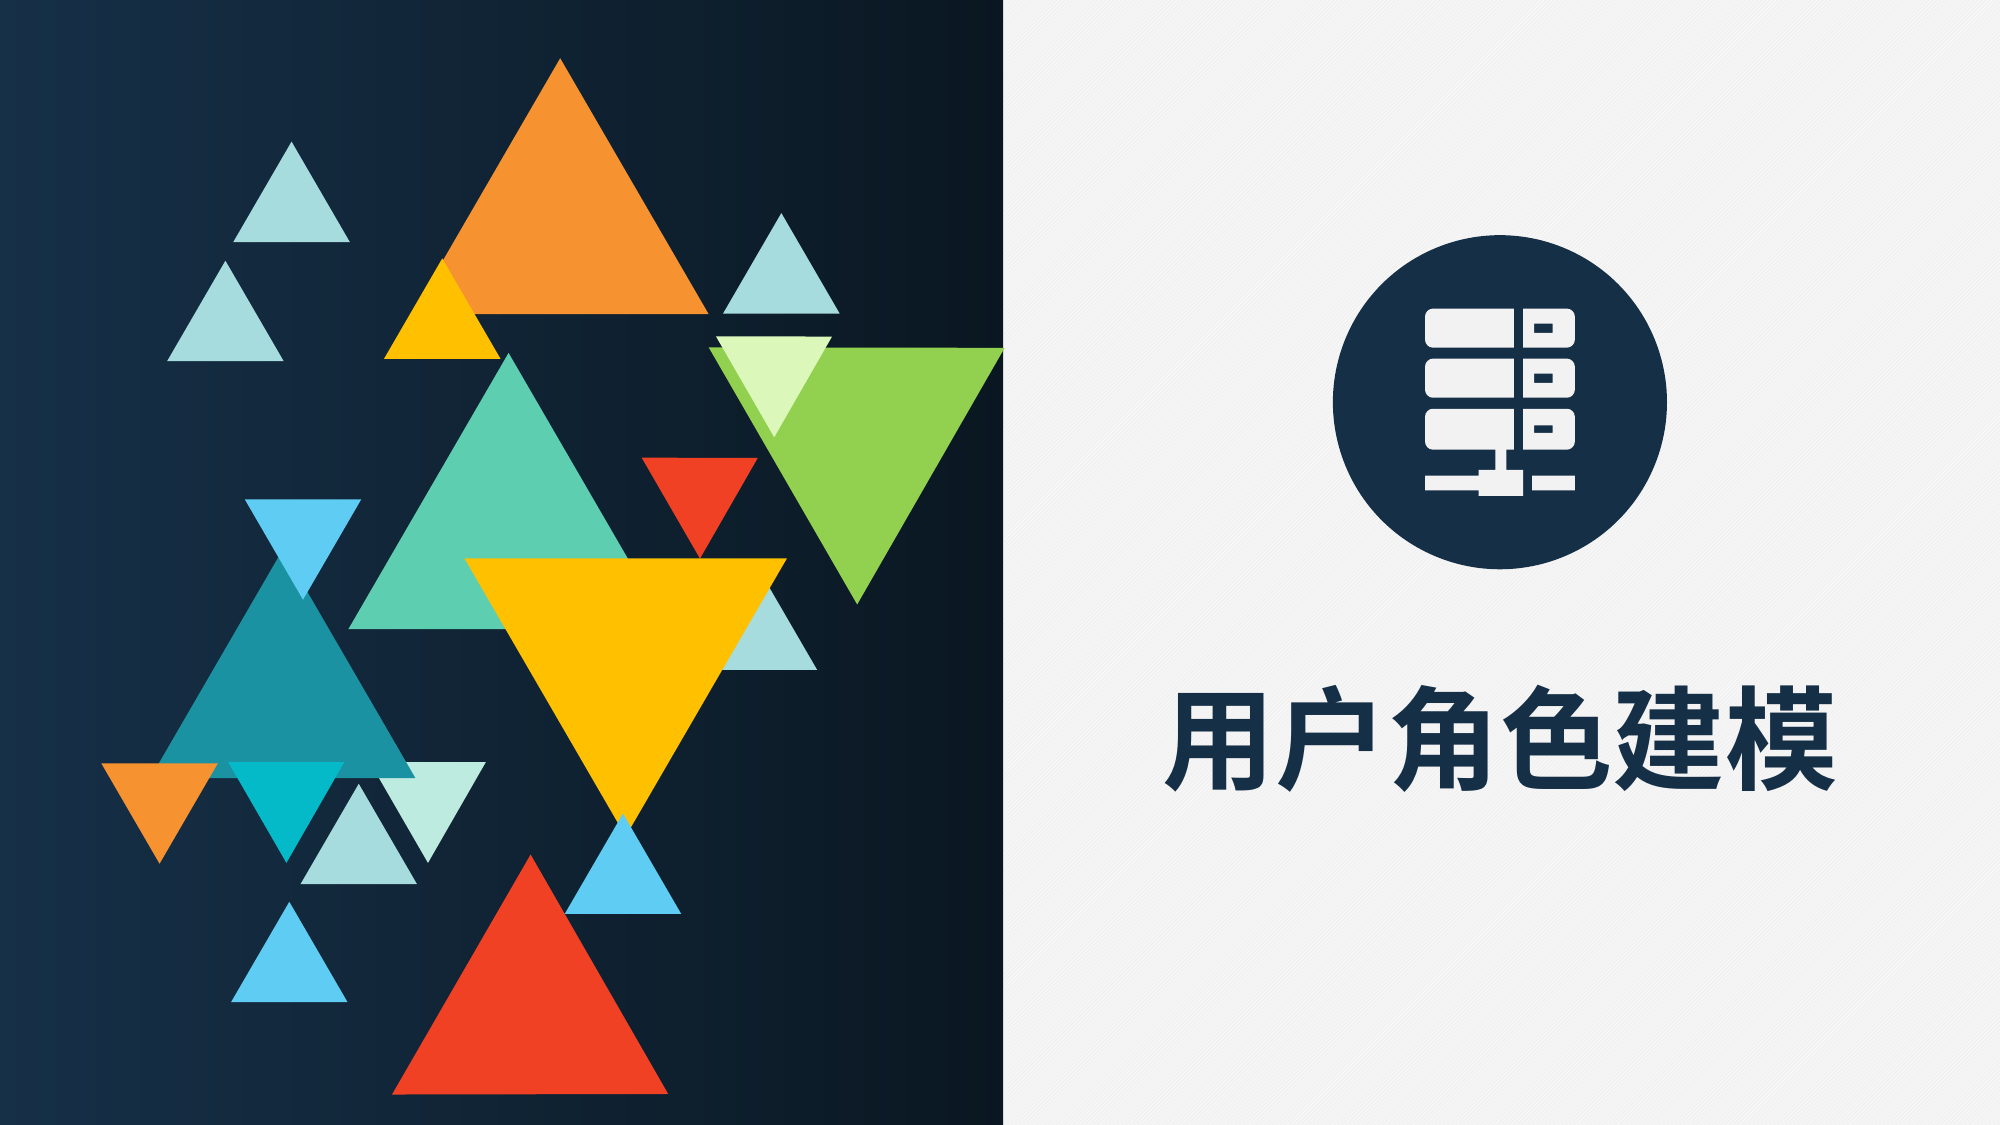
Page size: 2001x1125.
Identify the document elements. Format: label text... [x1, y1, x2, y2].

text_box [706, 346, 1007, 607]
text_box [1332, 235, 1667, 570]
text_box [229, 899, 350, 1004]
text_box [462, 557, 789, 827]
text_box [165, 258, 286, 363]
text_box [226, 760, 347, 865]
text_box [390, 852, 670, 1096]
text_box [721, 211, 842, 315]
text_box [242, 498, 364, 602]
text_box [714, 335, 834, 440]
text_box [562, 811, 684, 916]
text_box [99, 762, 220, 866]
text_box 用户角色建模 [1147, 662, 1853, 812]
text_box [639, 456, 760, 557]
text_box [382, 256, 503, 360]
text_box [158, 557, 418, 780]
text_box [724, 588, 819, 671]
text_box [443, 56, 711, 316]
text_box [231, 139, 352, 244]
text_box [298, 781, 419, 886]
text_box [346, 350, 629, 631]
text_box [378, 761, 488, 865]
